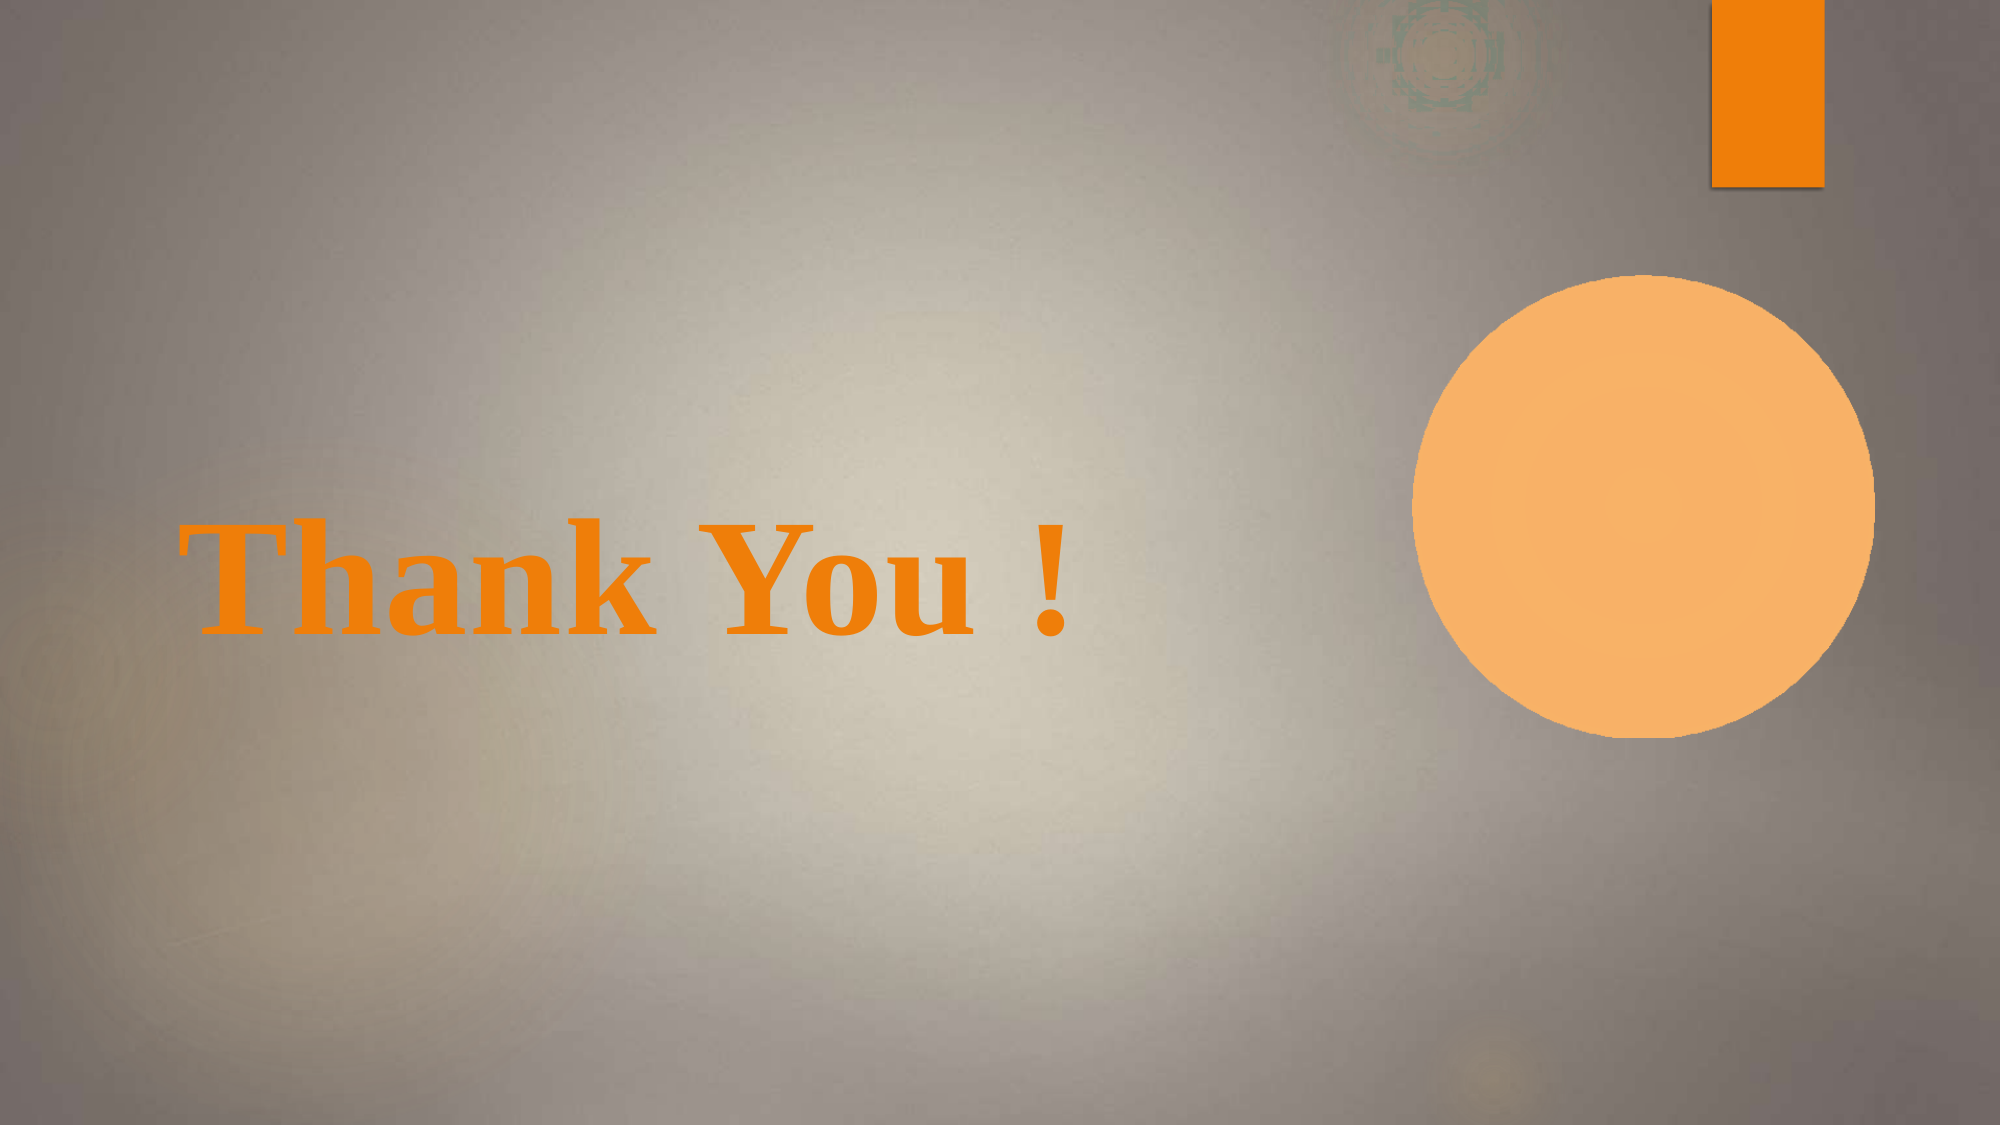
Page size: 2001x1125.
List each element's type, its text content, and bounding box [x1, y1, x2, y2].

text_box Thank You ! [174, 454, 1738, 668]
picture [0, 0, 2000, 1125]
